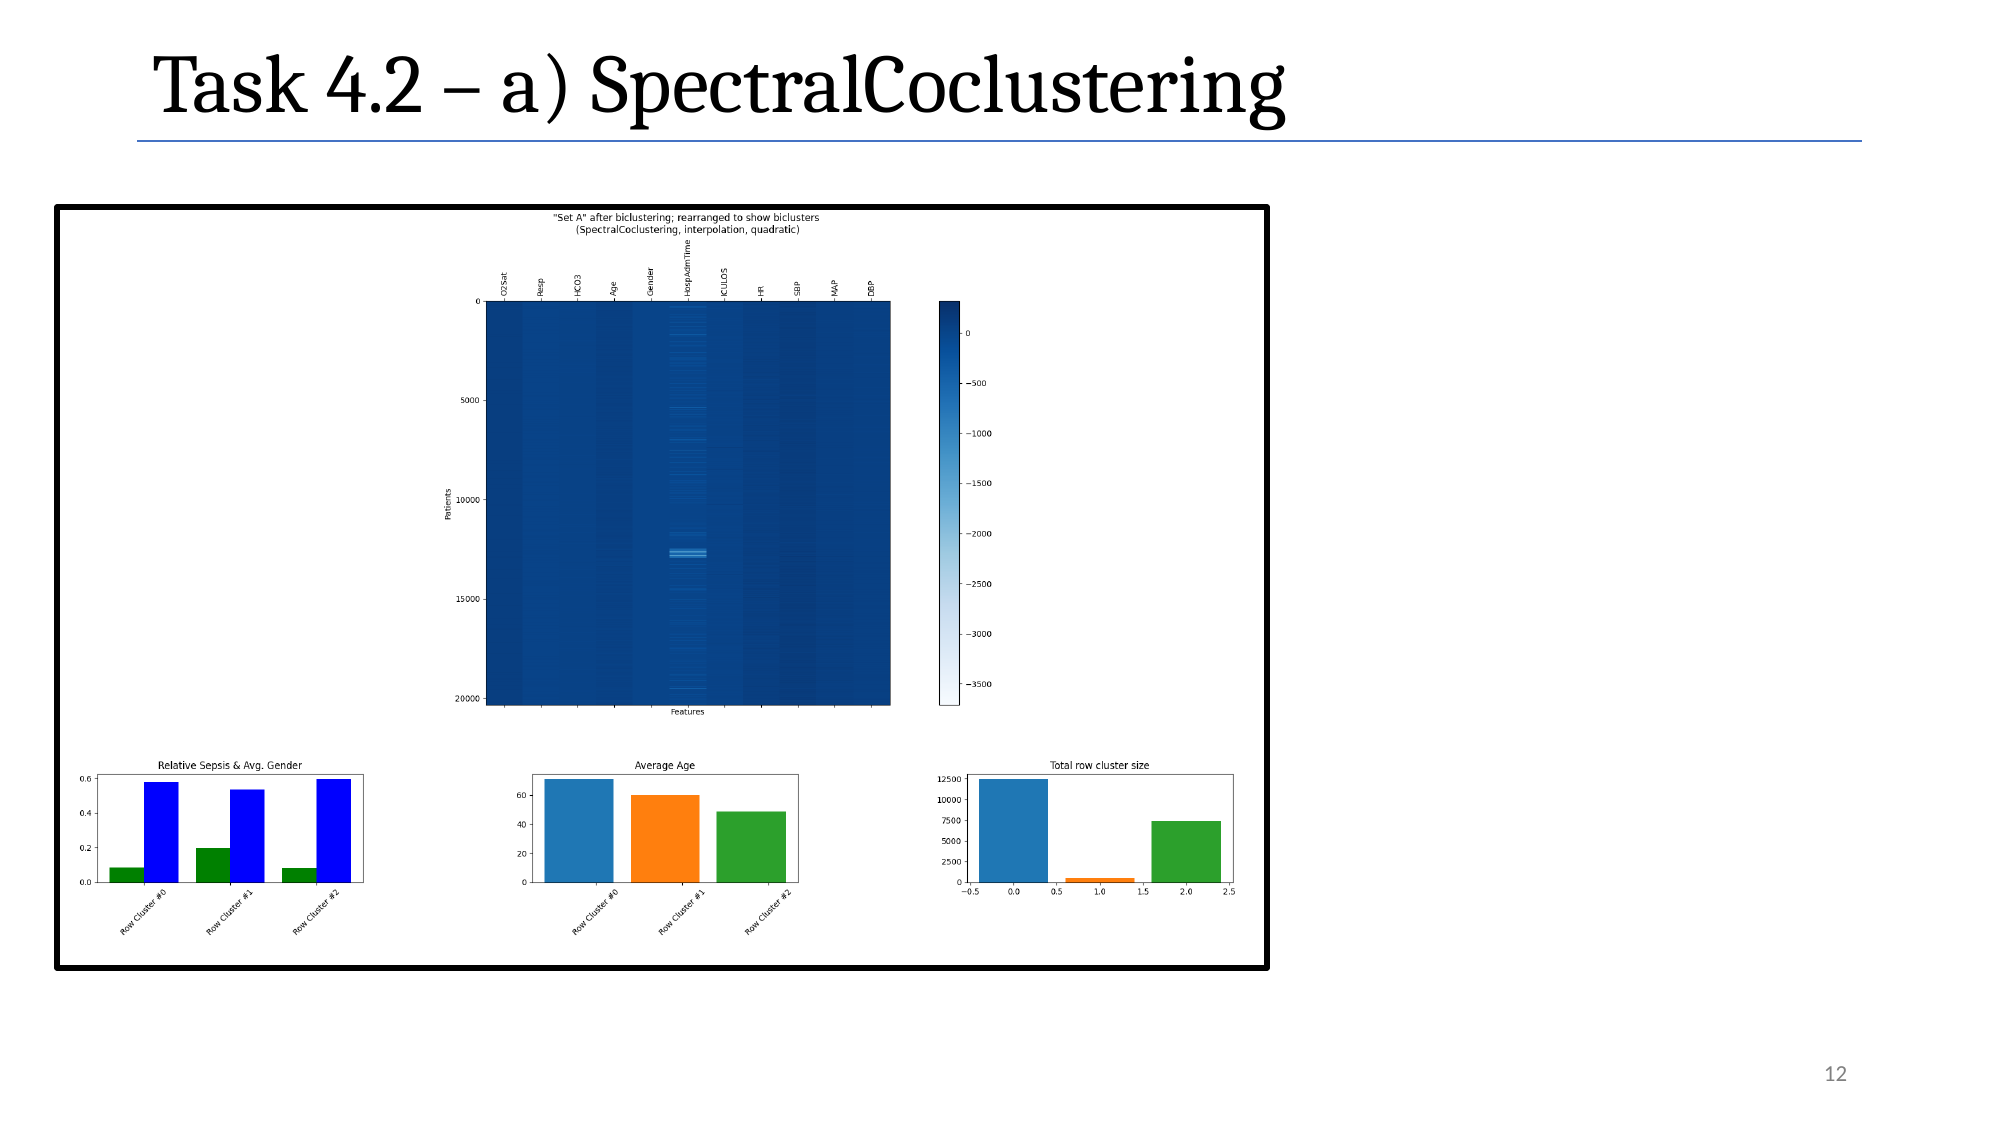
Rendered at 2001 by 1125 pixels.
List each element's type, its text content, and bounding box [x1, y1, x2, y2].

title Task 4.2 – a) SpectralCoclustering [137, 0, 1863, 170]
picture [60, 210, 1264, 965]
slide_number 12 [1513, 1042, 1863, 1103]
